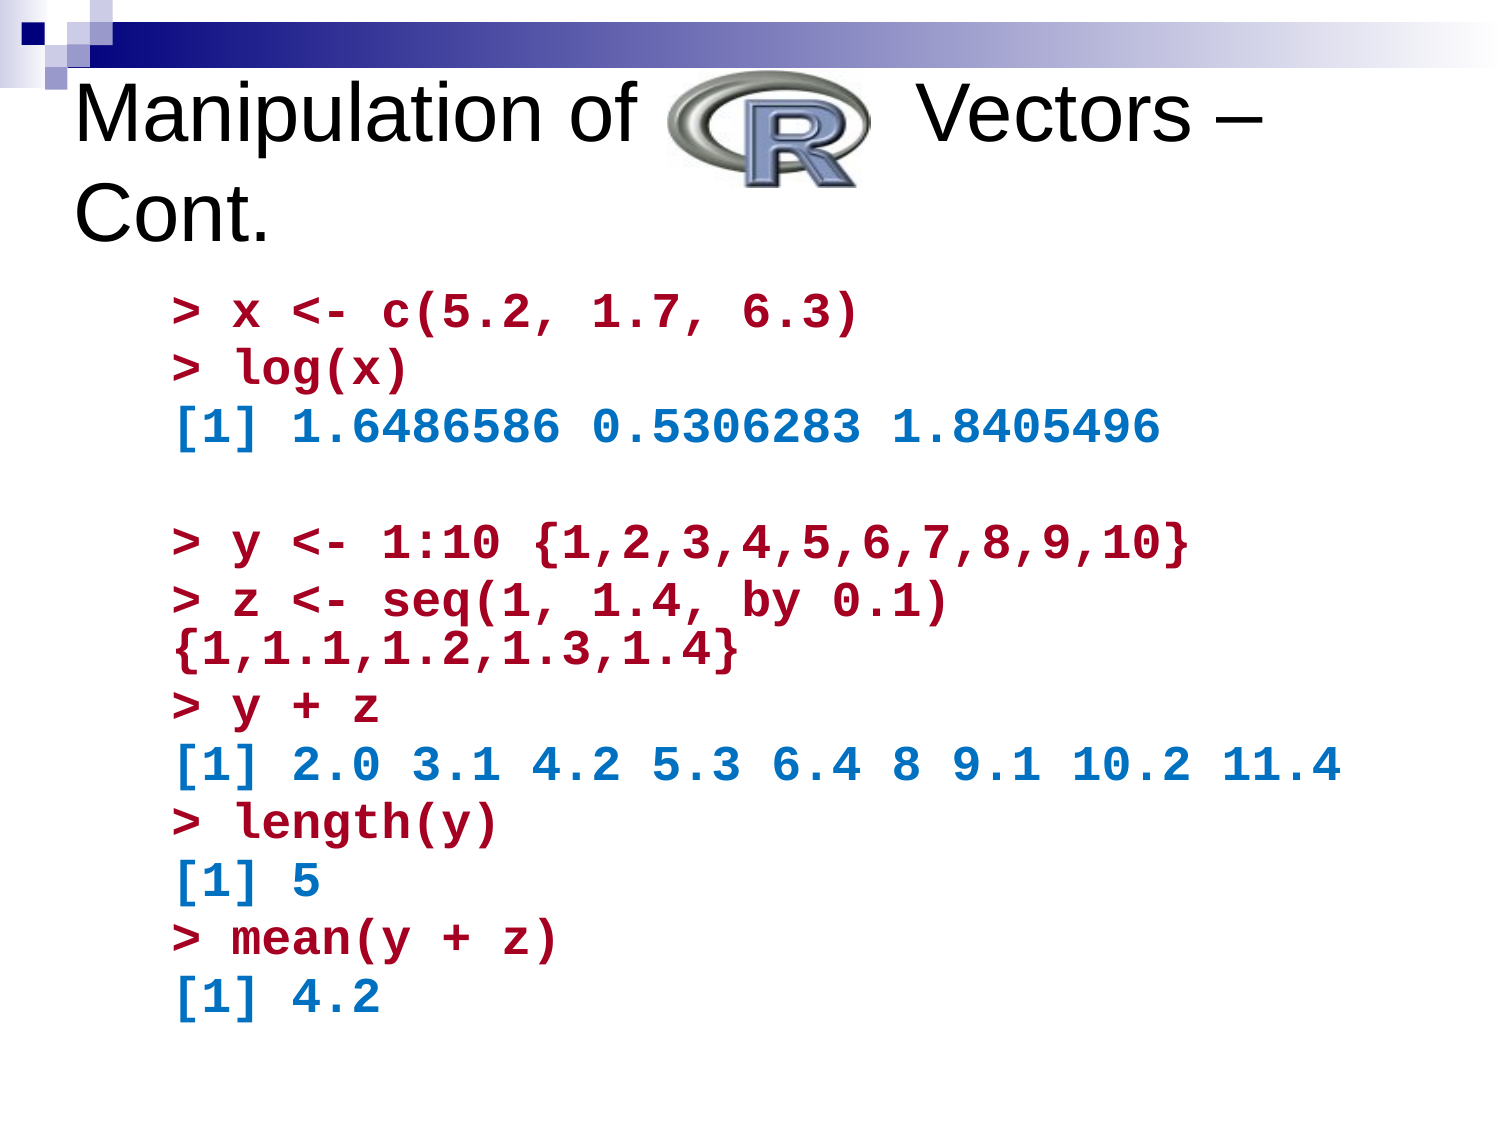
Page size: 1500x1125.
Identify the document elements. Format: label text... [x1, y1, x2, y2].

title Manipulation of Vectors – Cont. [58, 70, 665, 137]
picture [667, 70, 872, 188]
title Manipulation of Vectors – Cont. [873, 70, 1409, 137]
list > x <- c(5.2, 1.7, 6.3) > log(x) [1] 1.6486586 0.5306283 1.8405496 > y <- 1:10 {1,2,3,4,5,6,7,8,9,10} > z <- seq(1, 1.4, by 0.1) {1,1.1,1.2,1.3,1.4} > y + z [1] 2.0 3.1 4.2 5.3 6.4 8 9.1 10.2 11.4 > length(y) [1] 5 > mean(y + z) [1] 4.2 [99, 281, 1451, 1067]
